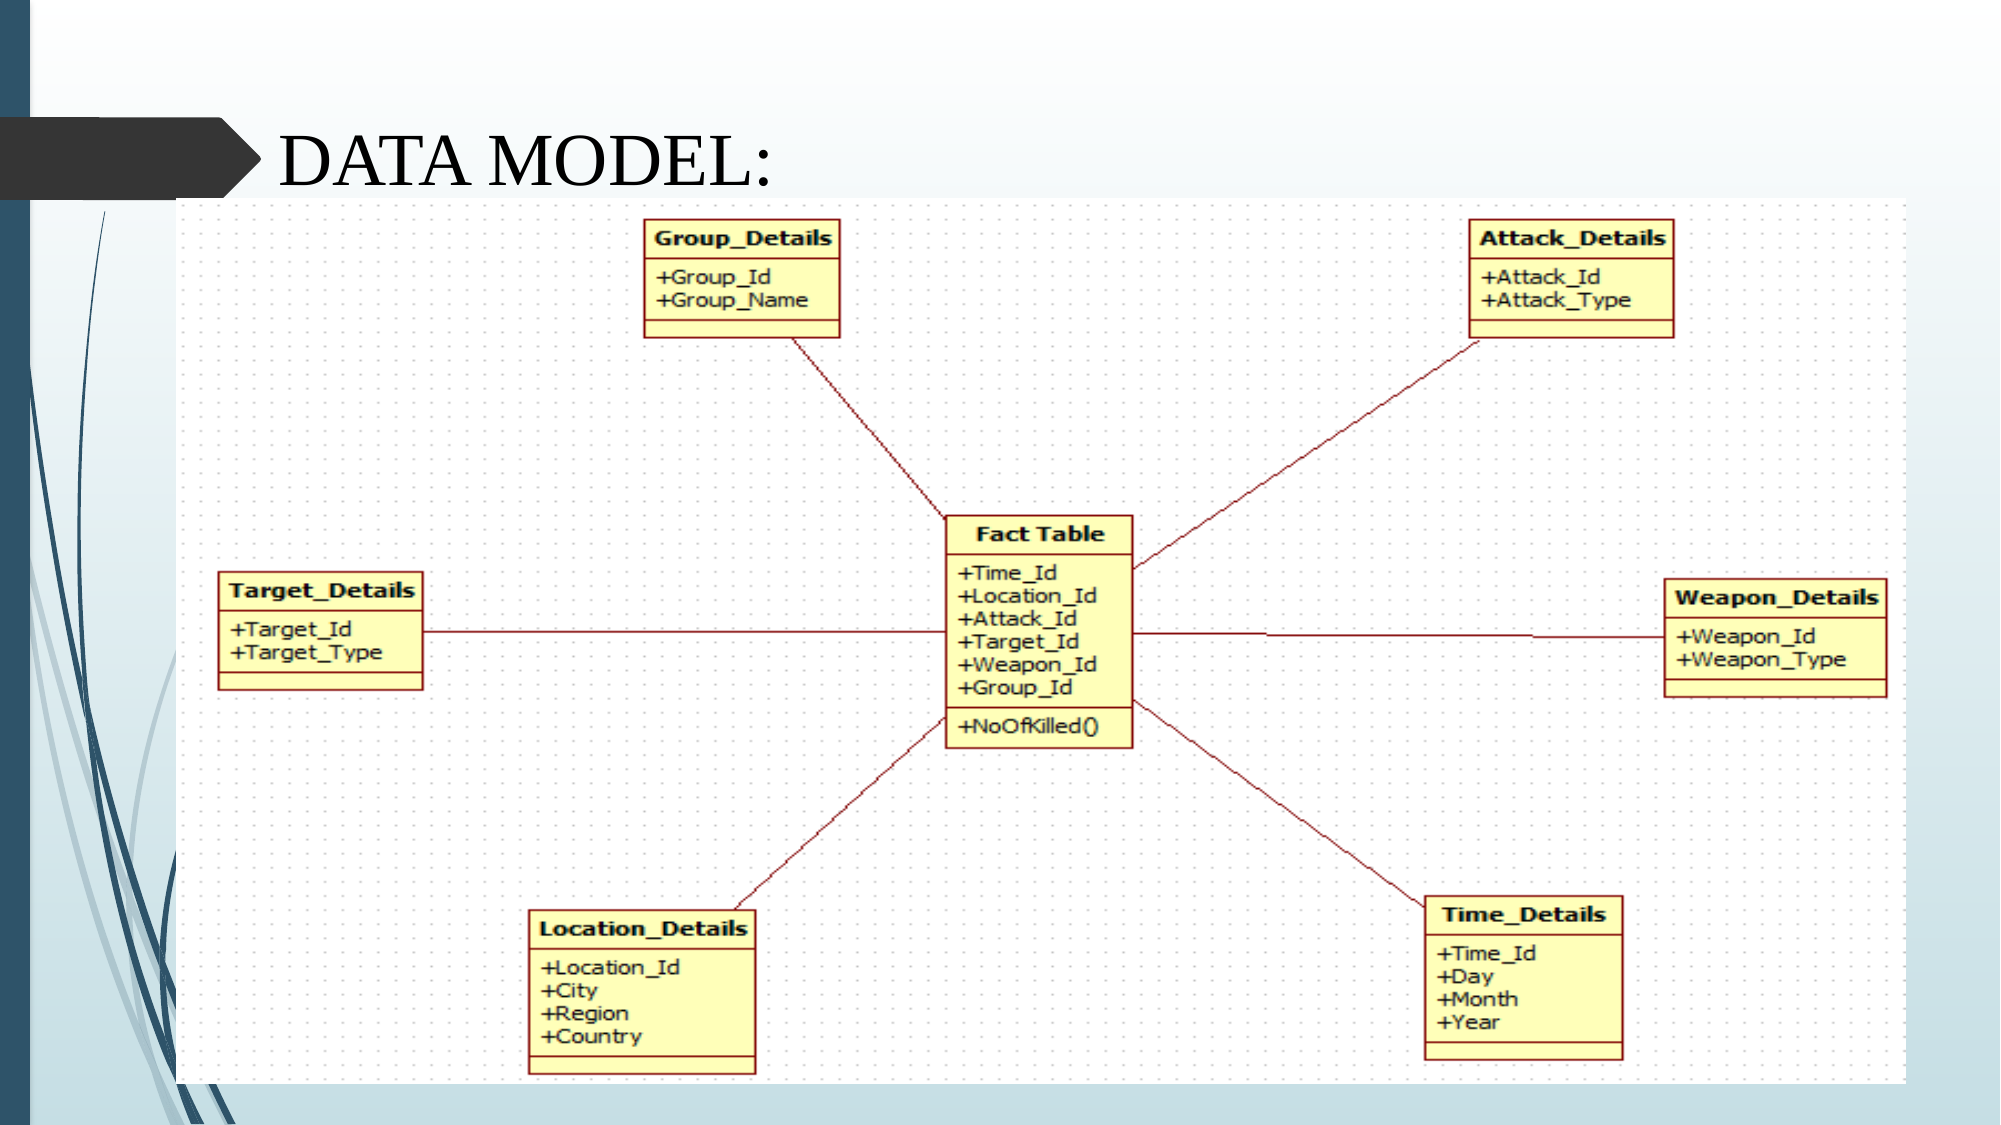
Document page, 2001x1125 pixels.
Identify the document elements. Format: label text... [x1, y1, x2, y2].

title DATA MODEL: [263, 102, 1888, 198]
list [176, 198, 1906, 1084]
